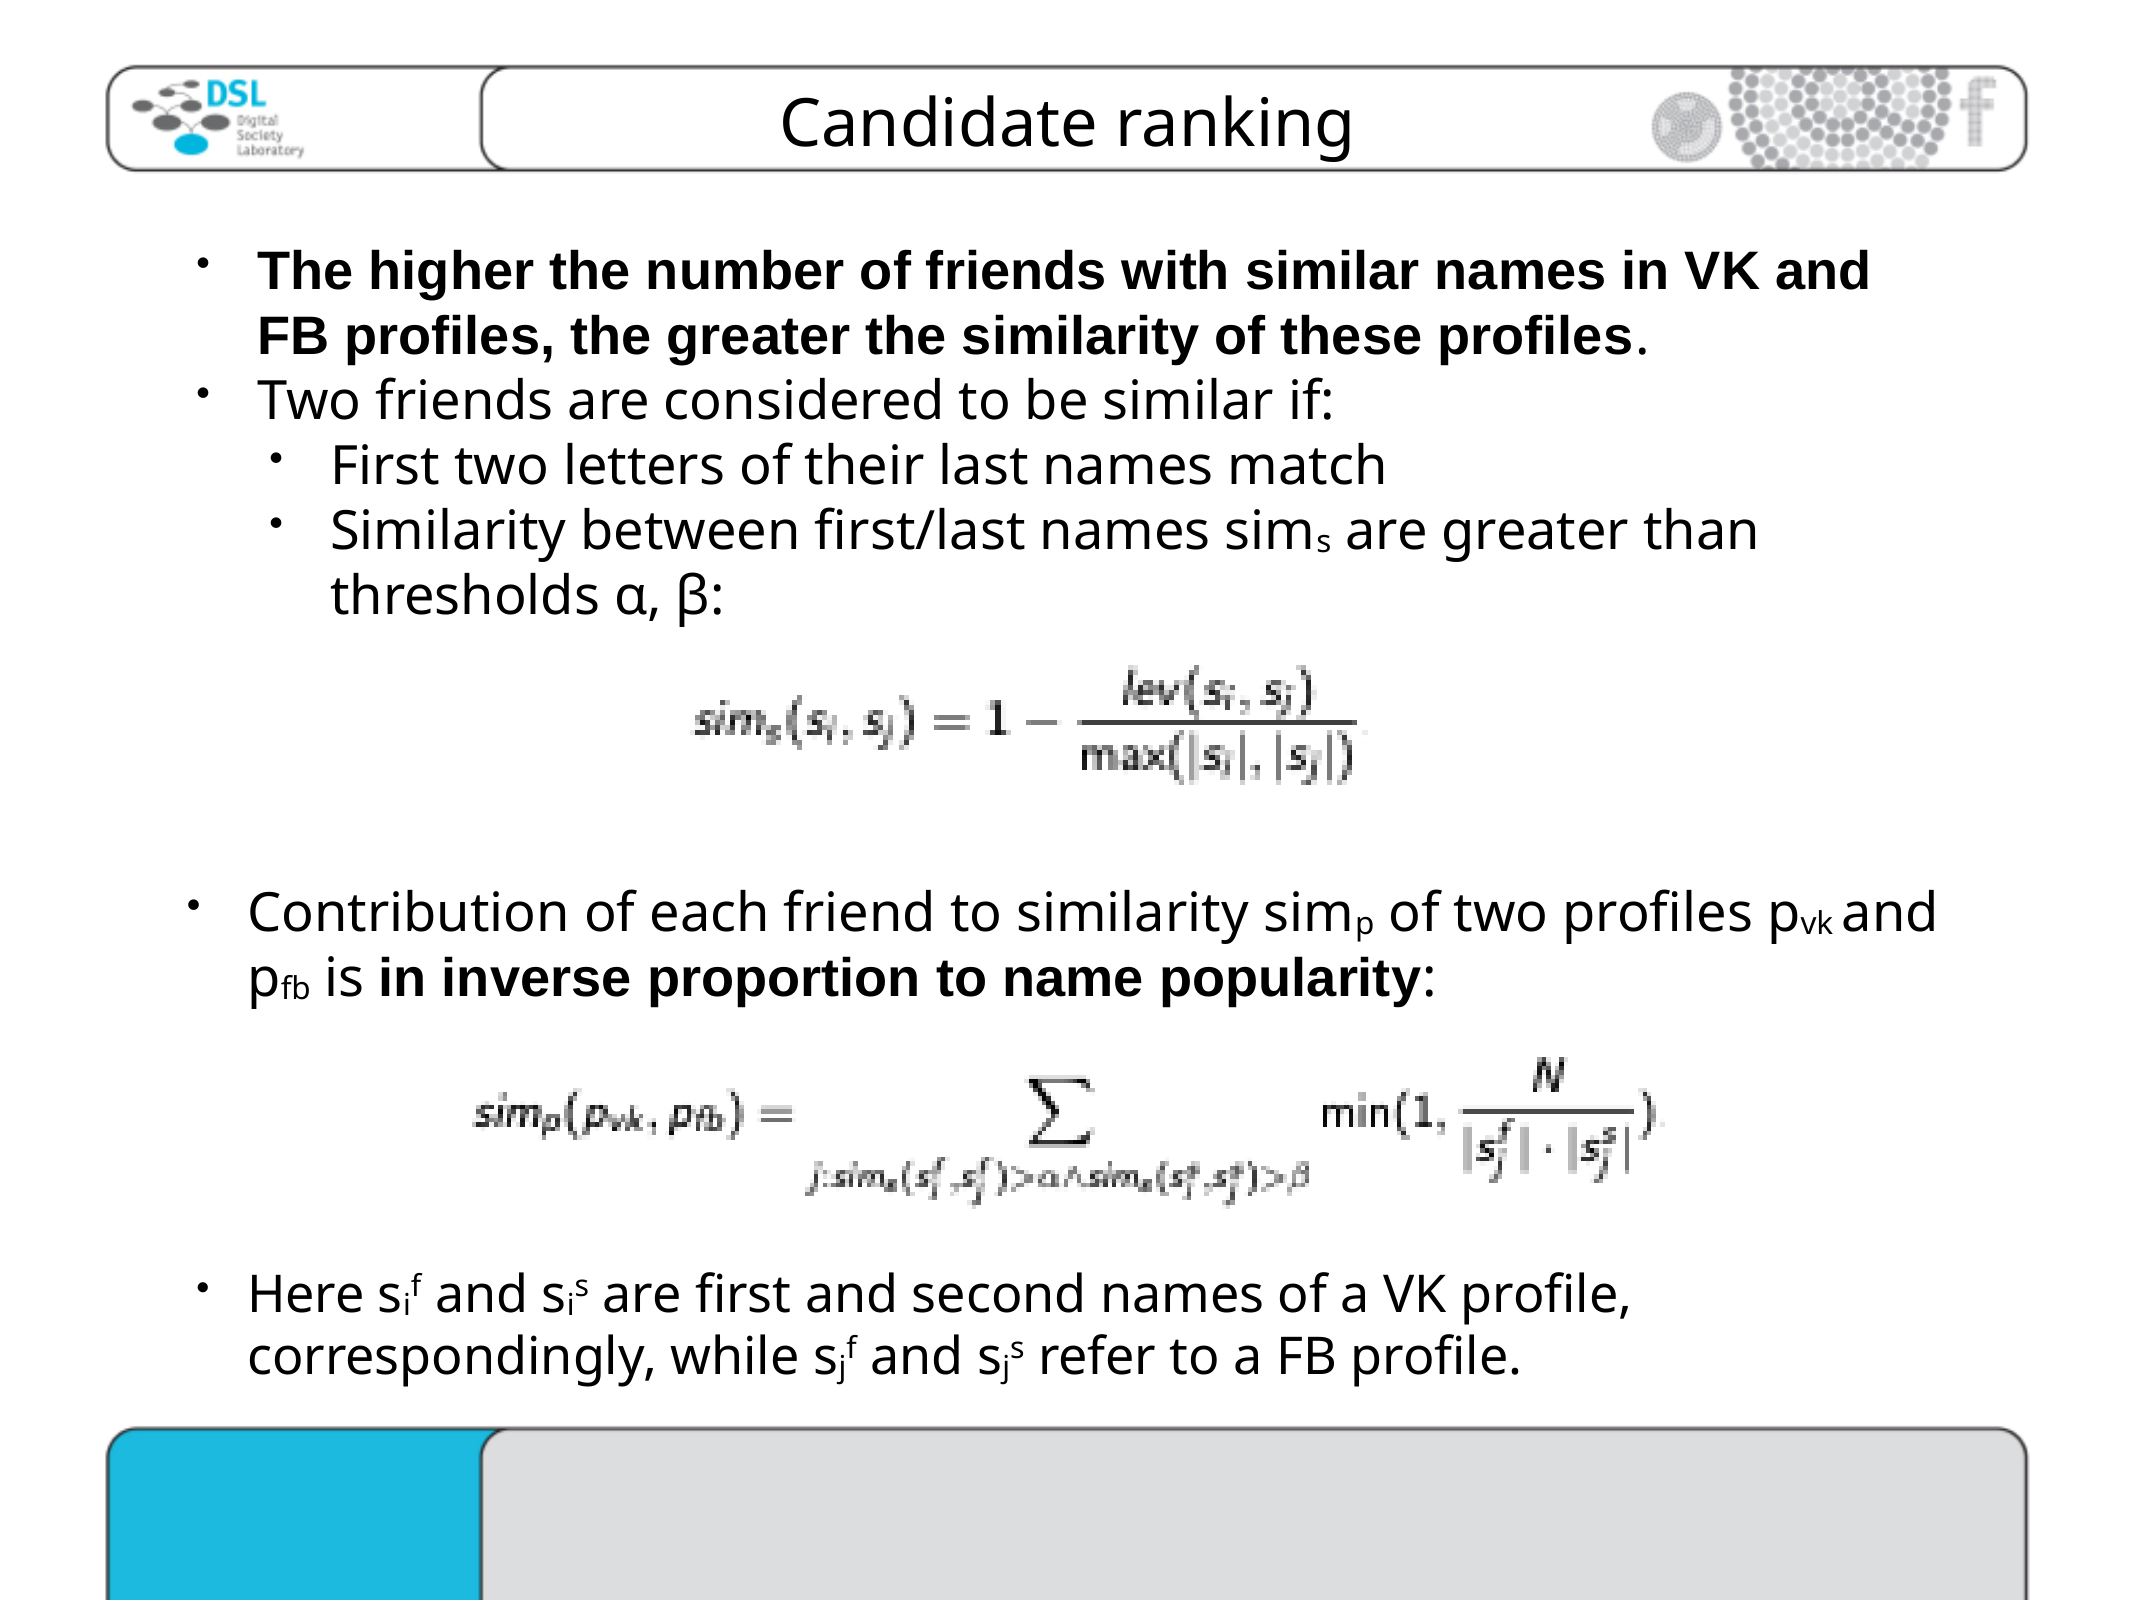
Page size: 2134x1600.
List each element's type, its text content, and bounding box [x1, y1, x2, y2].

title Candidate ranking [499, 66, 1653, 173]
text_box The higher the number of friends with similar names in VK and FB profiles, the greater the similarity of these profiles. Two friends are considered to be similar if: First two letters of their last names match Similarity between first/last names sims are greater than thresholds α, β: [188, 227, 1965, 634]
picture [0, 0, 2134, 1600]
text_box Contribution of each friend to similarity simp of two profiles pvk and pfb is in inverse proportion to name popularity: [178, 868, 1955, 1016]
text_box Here sif and sis are first and second names of a VK profile, correspondingly, while sjf and sjs refer to a FB profile. [188, 1252, 1965, 1394]
